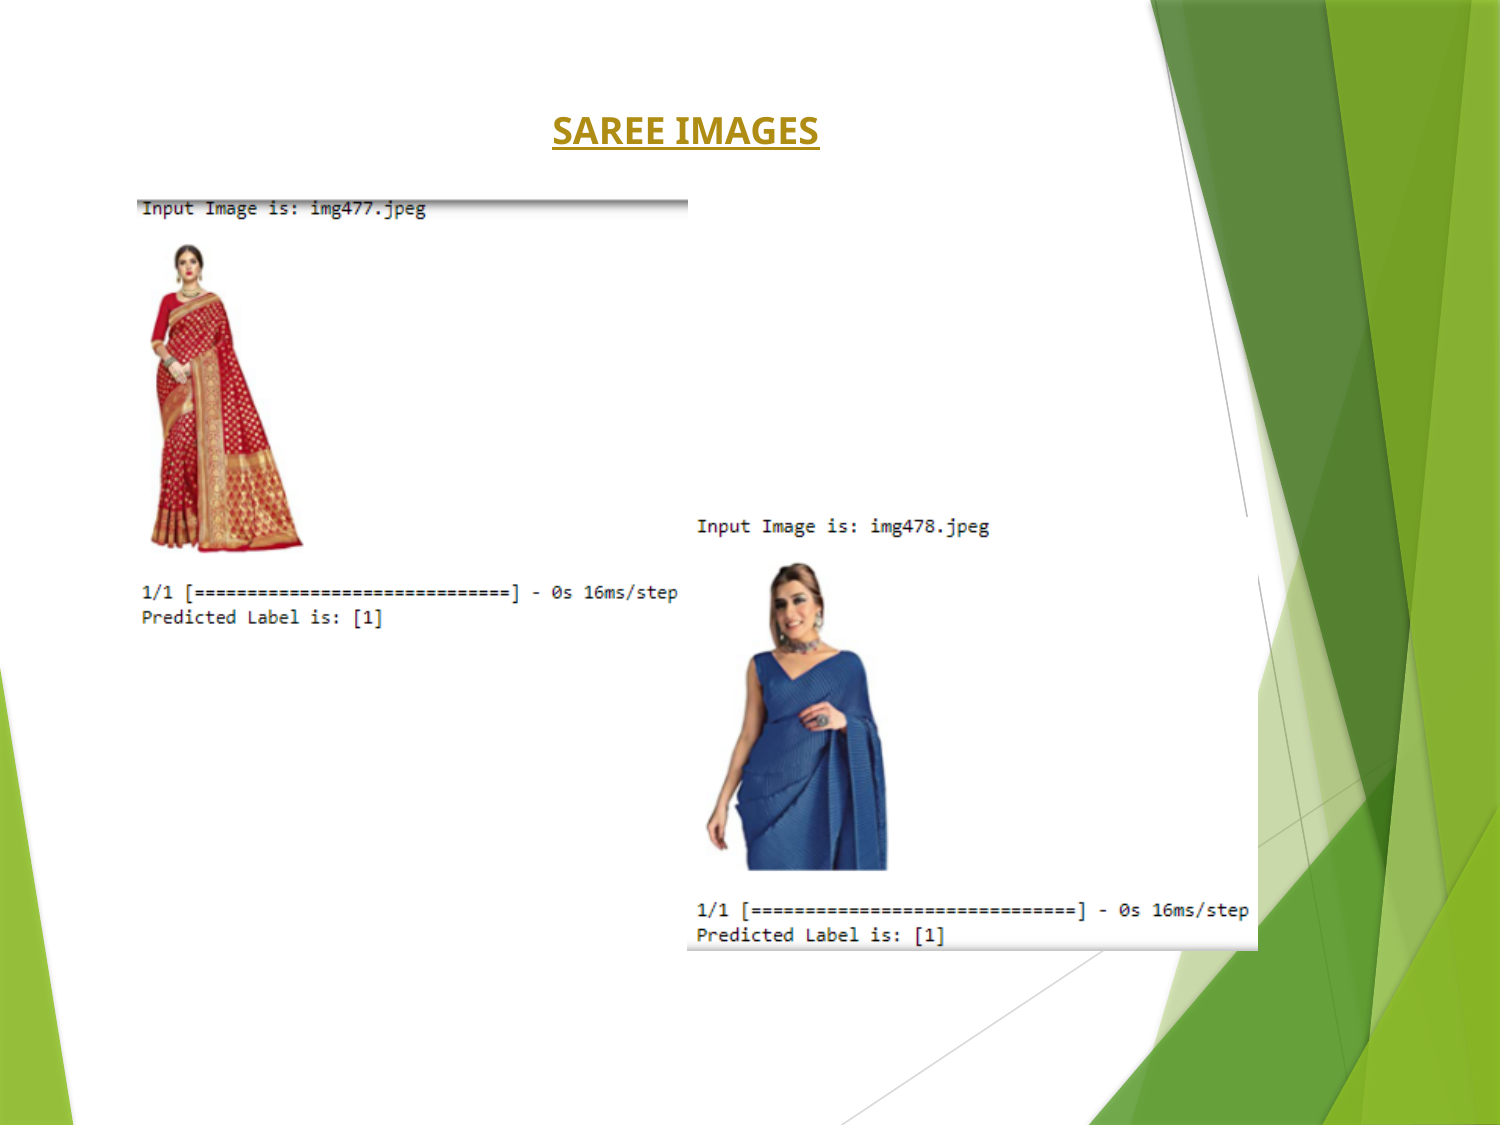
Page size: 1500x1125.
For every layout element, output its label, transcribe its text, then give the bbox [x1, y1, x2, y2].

text_box SAREE IMAGES [537, 99, 1291, 160]
picture [136, 199, 1259, 951]
